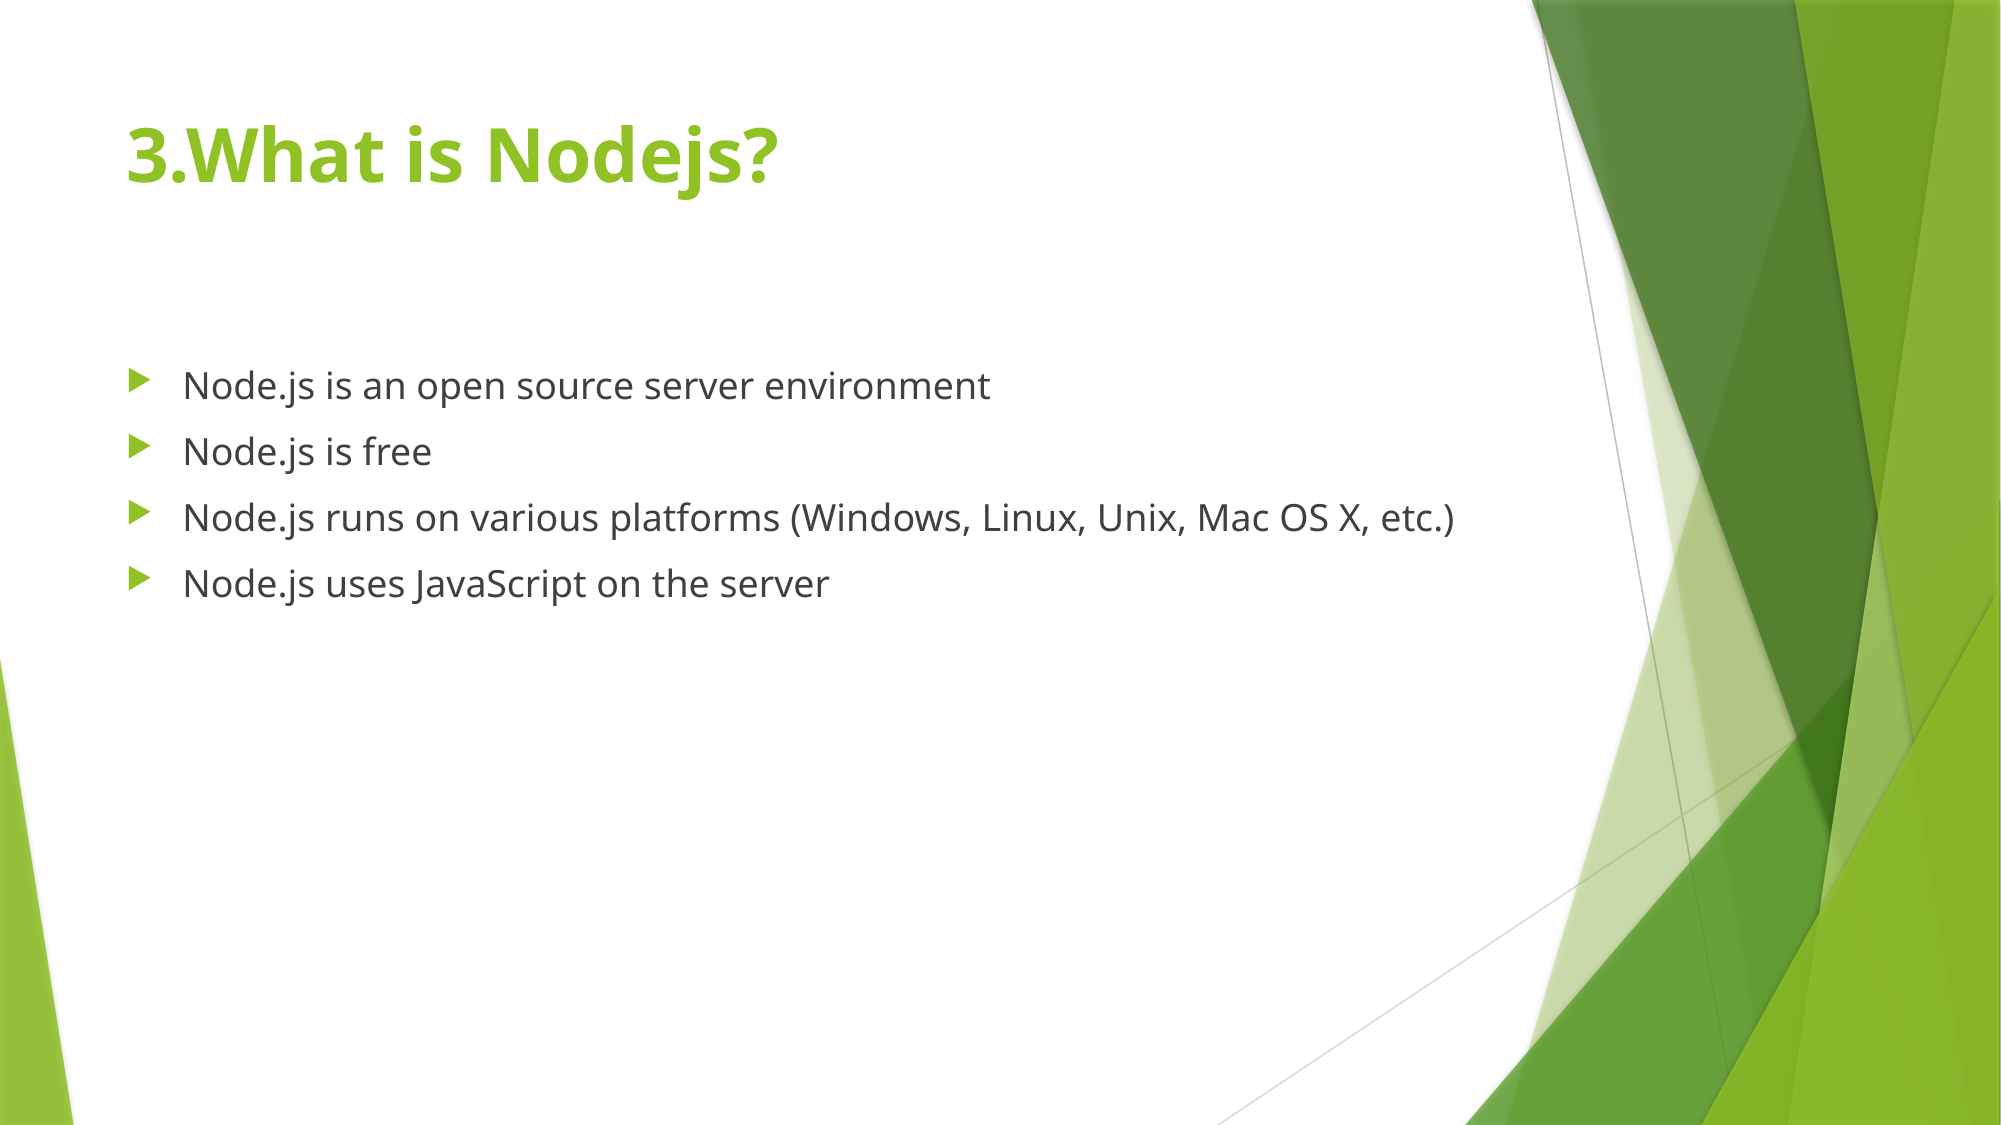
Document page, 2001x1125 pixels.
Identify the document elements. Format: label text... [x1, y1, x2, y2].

title 3.What is Nodejs? [111, 99, 1522, 317]
list Node.js is an open source server environment Node.js is free Node.js runs on various platforms (Windows, Linux, Unix, Mac OS X, etc.) Node.js uses JavaScript on the server [111, 354, 1522, 992]
